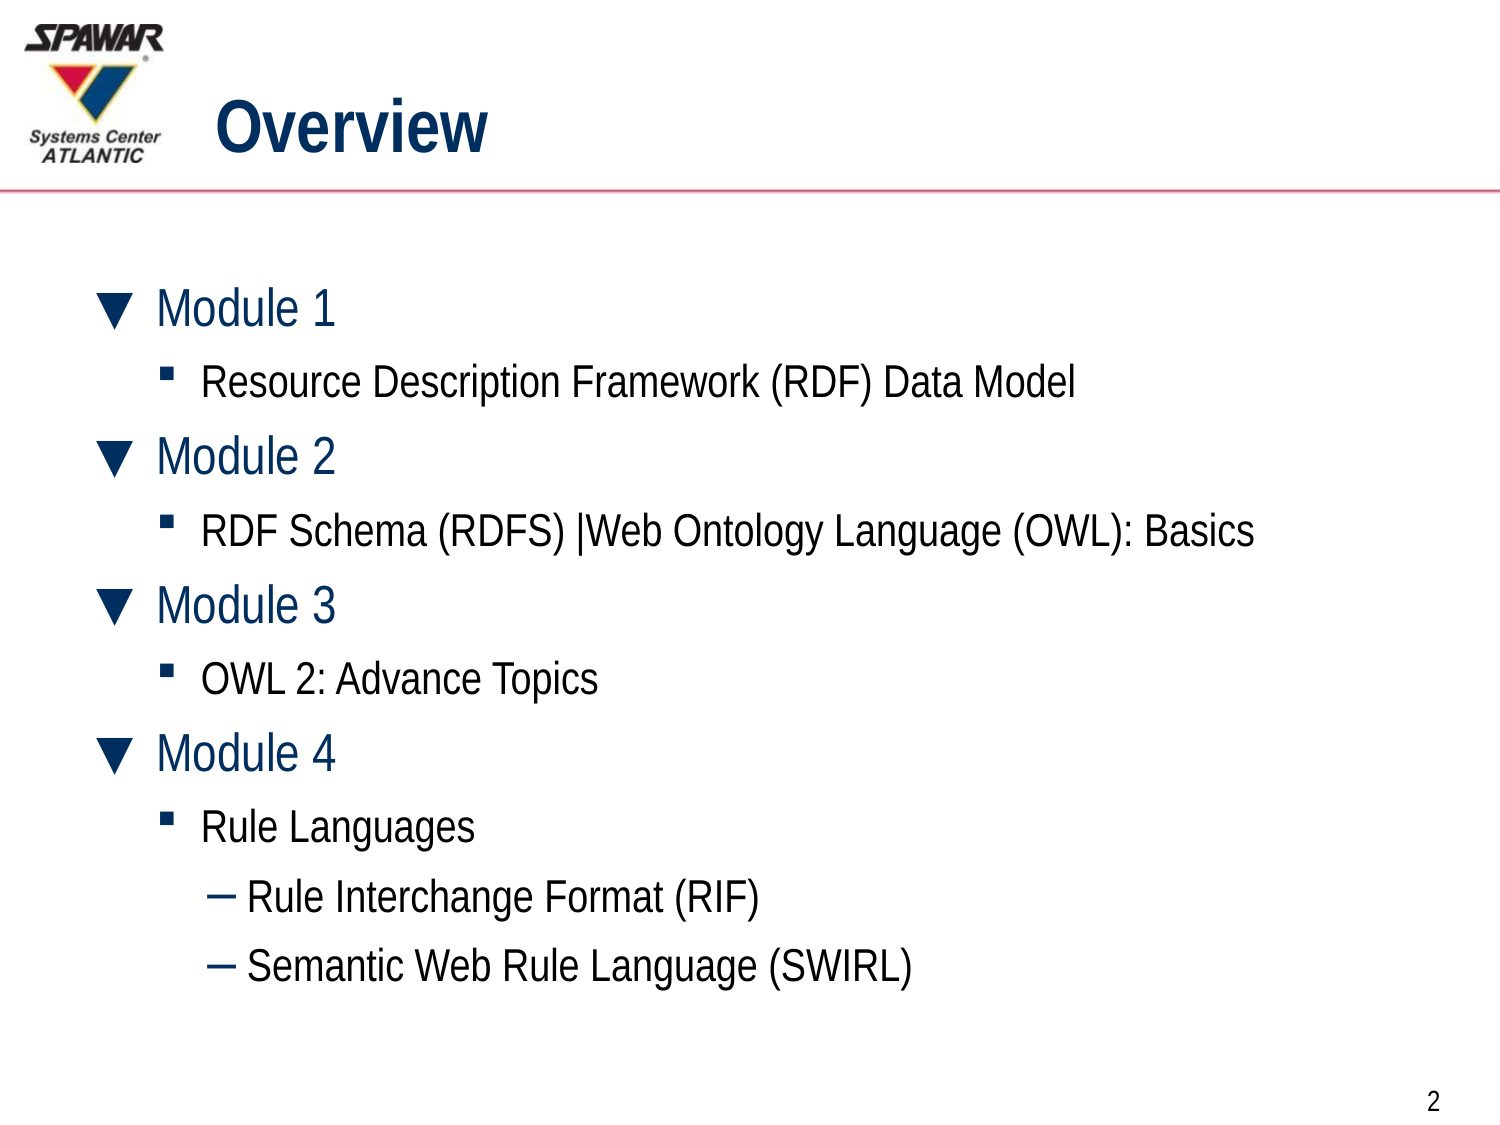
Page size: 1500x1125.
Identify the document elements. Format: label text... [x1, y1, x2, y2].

list Module 1 Resource Description Framework (RDF) Data Model Module 2 RDF Schema (RDFS) |Web Ontology Language (OWL): Basics Module 3 OWL 2: Advance Topics Module 4 Rule Languages Rule Interchange Format (RIF) Semantic Web Rule Language (SWIRL) [80, 262, 1426, 1006]
title Overview [199, 32, 1426, 176]
picture [24, 24, 164, 163]
picture [0, 187, 1500, 200]
